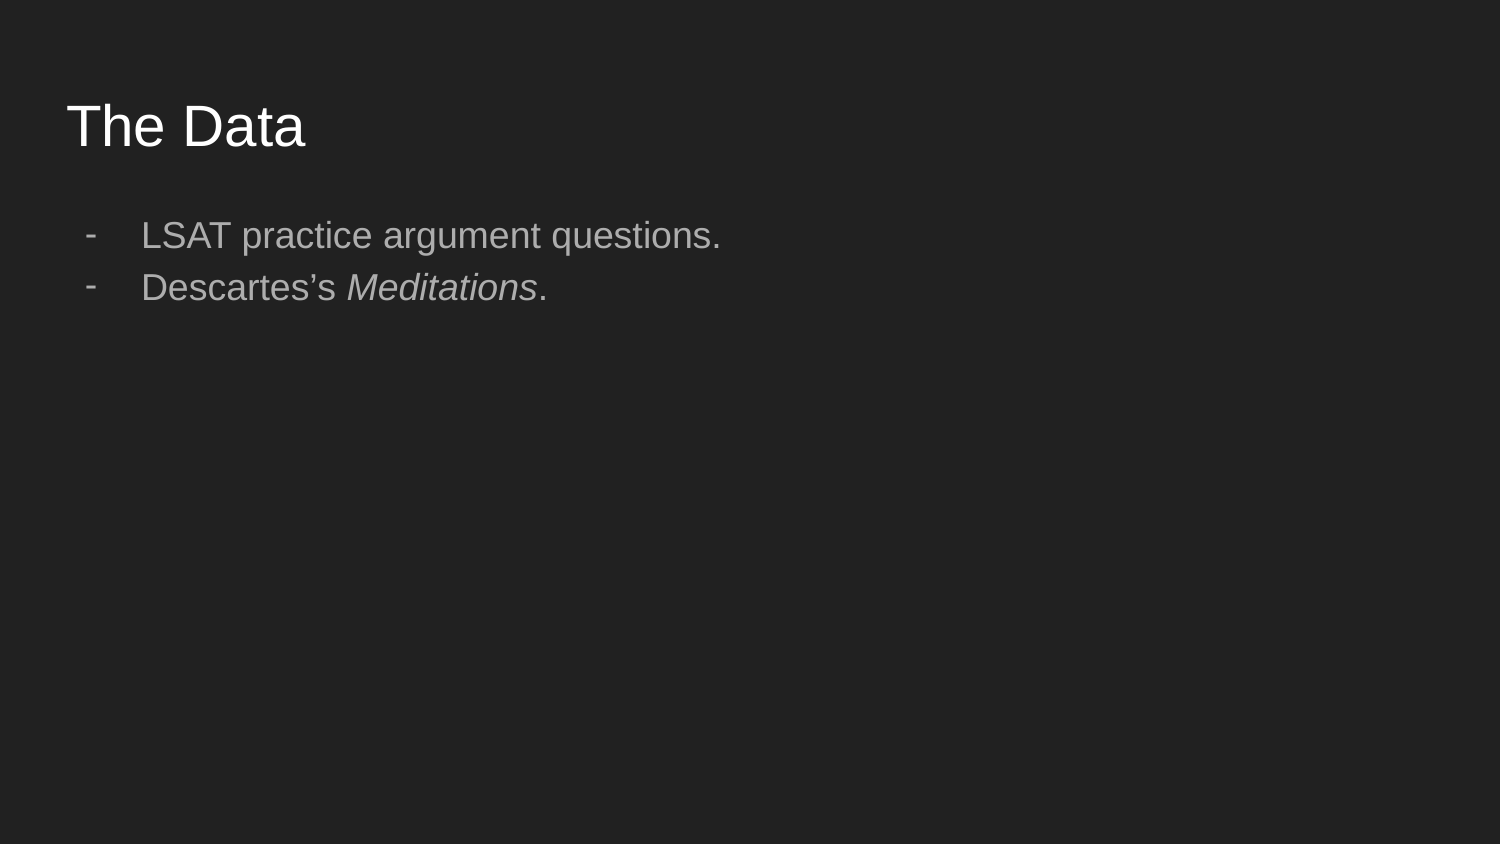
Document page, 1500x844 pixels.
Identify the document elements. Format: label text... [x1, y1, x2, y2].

title The Data [51, 72, 1449, 167]
list LSAT practice argument questions. Descartes’s Meditations. [51, 189, 1449, 750]
